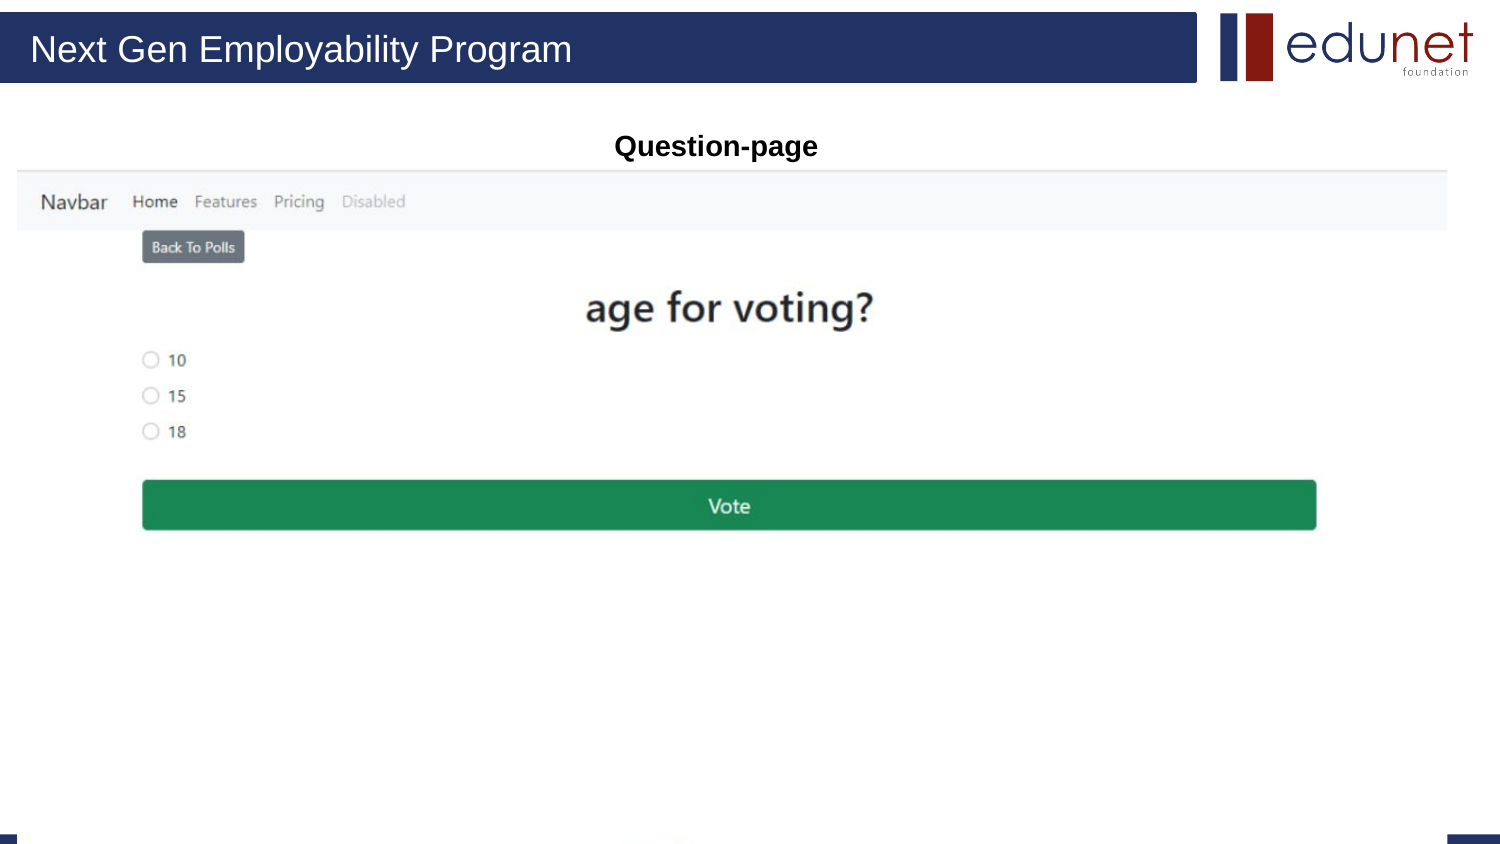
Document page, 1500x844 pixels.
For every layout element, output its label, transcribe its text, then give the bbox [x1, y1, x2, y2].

picture [16, 166, 1448, 844]
picture [1279, 14, 1482, 83]
text_box Question-page [319, 119, 1070, 164]
